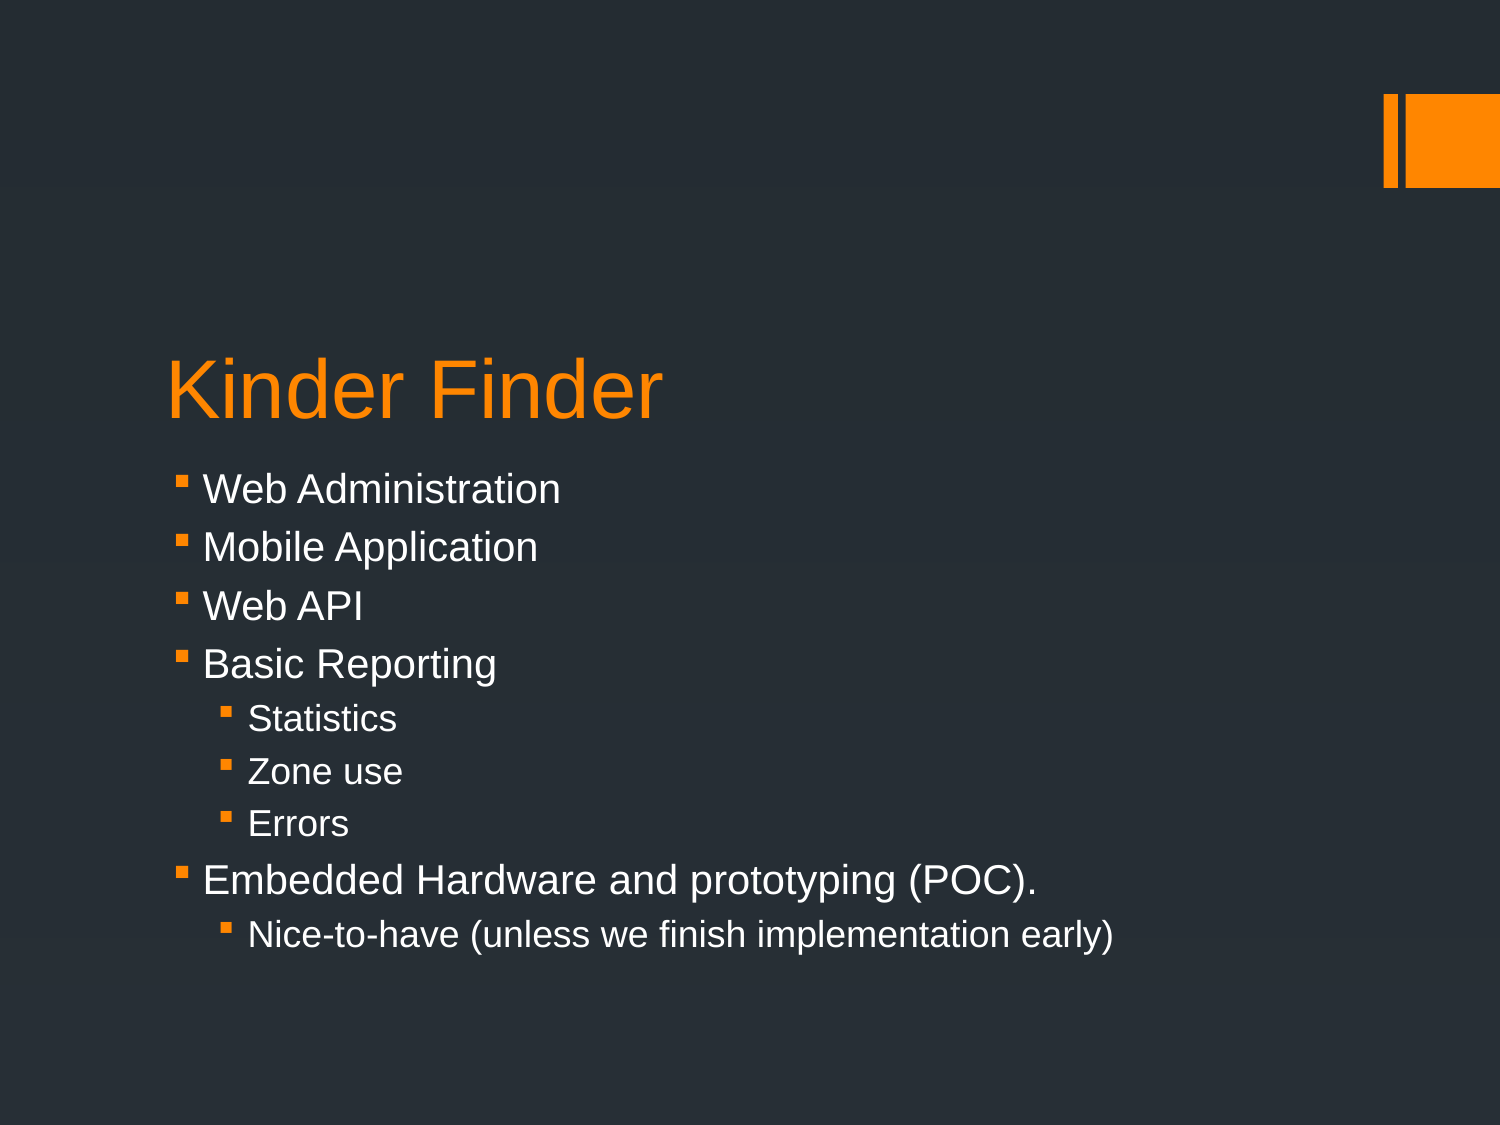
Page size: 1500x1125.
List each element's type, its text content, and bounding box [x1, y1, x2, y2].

list Web Administration Mobile Application Web API Basic Reporting Statistics Zone use Errors Embedded Hardware and prototyping (POC). Nice-to-have (unless we finish implementation early) [150, 454, 1350, 1035]
title Kinder Finder [150, 253, 1350, 443]
